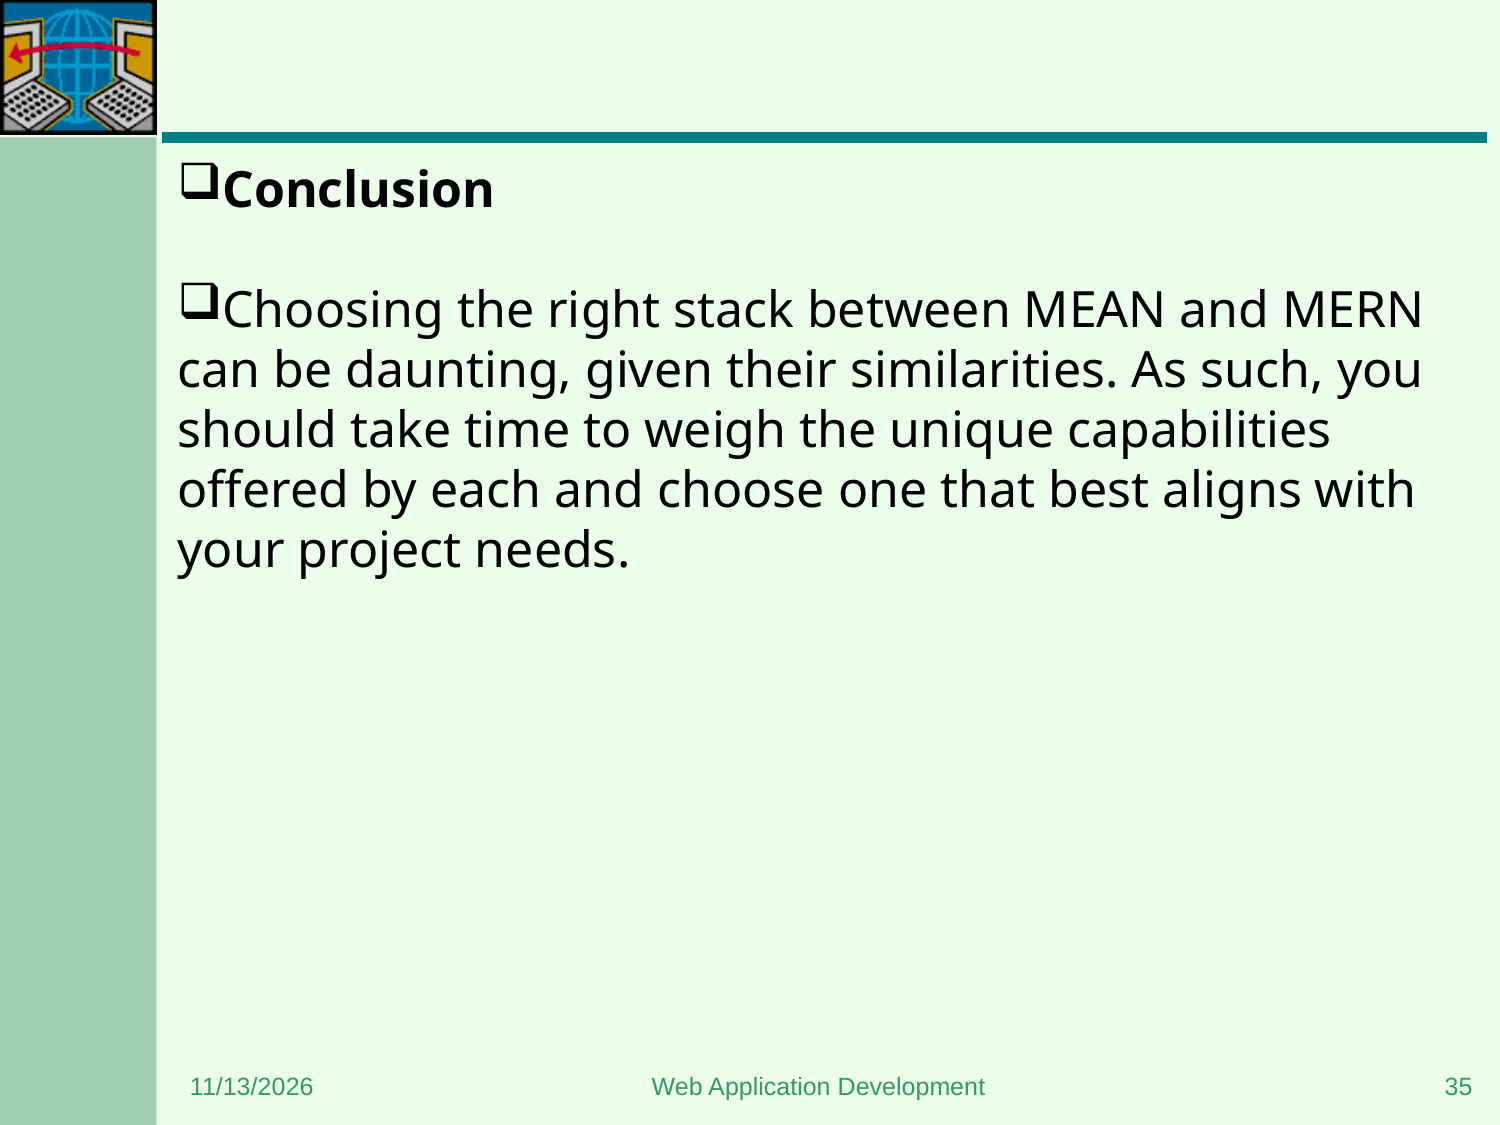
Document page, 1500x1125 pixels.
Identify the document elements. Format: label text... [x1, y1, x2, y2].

slide_number 35 [1349, 1062, 1488, 1113]
picture [0, 0, 157, 135]
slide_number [174, 1062, 351, 1113]
footer Web Application Development [612, 1062, 1026, 1113]
list Conclusion Choosing the right stack between MEAN and MERN can be daunting, given their similarities. As such, you should take time to weigh the unique capabilities offered by each and choose one that best aligns with your project needs. [162, 149, 1488, 1050]
